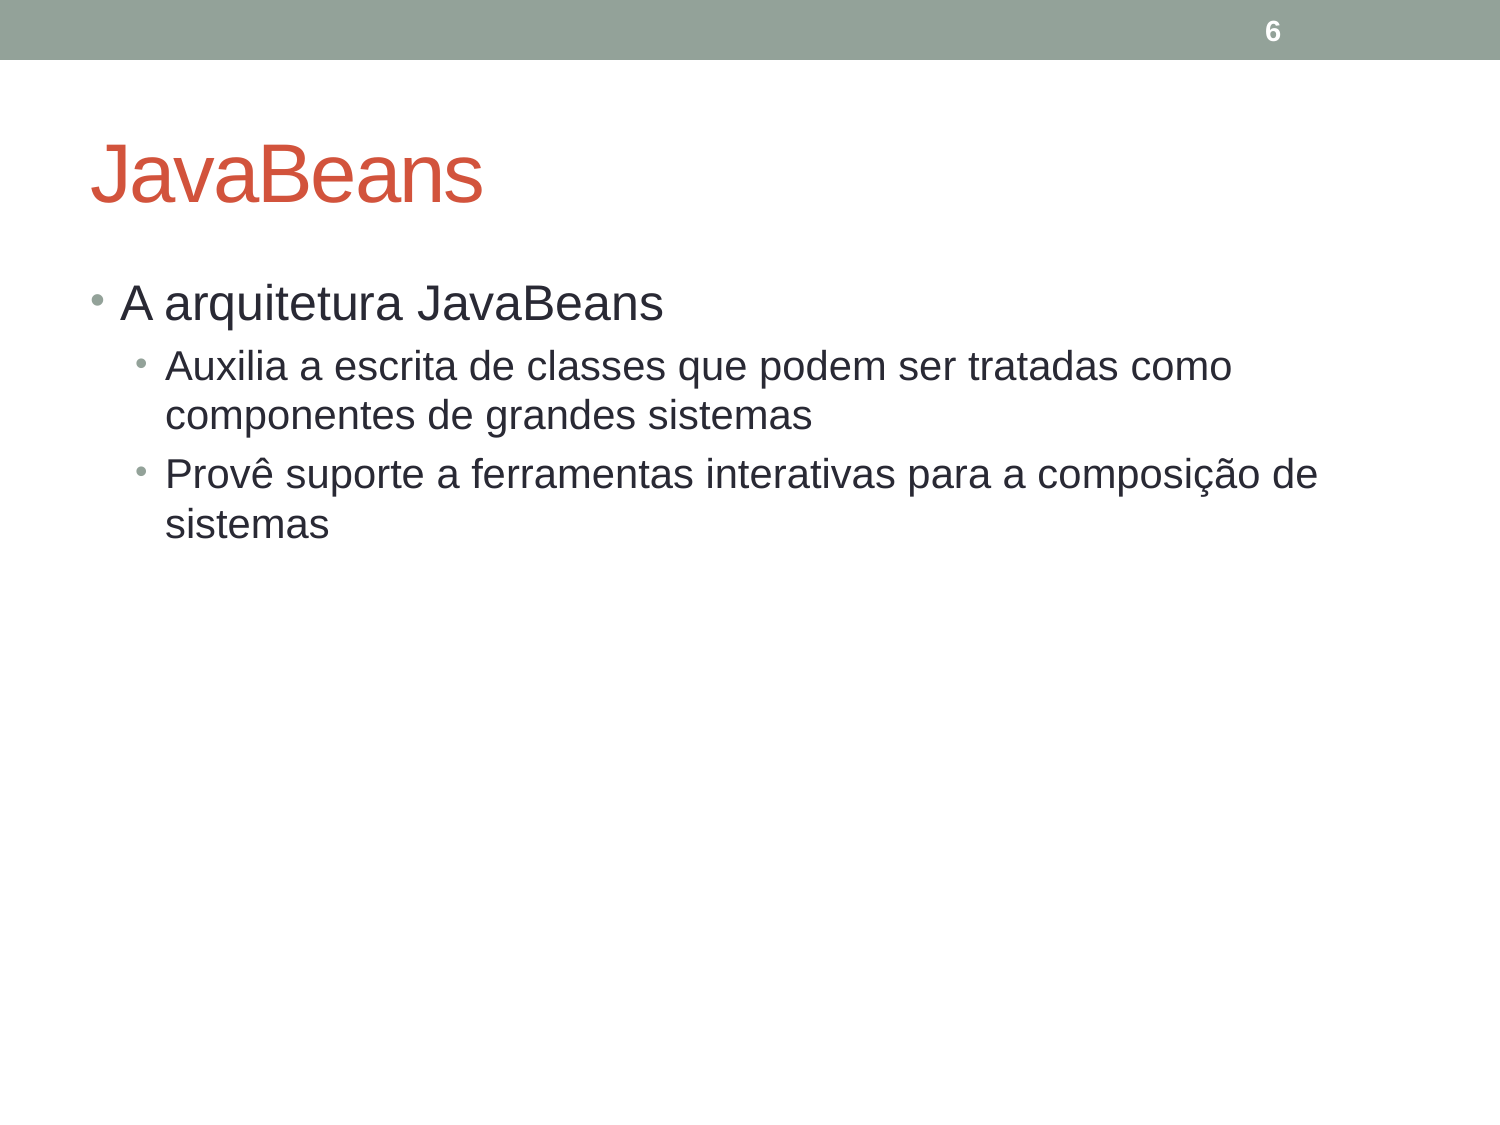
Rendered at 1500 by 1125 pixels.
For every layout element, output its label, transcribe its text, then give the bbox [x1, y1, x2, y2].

list A arquitetura JavaBeans Auxilia a escrita de classes que podem ser tratadas como componentes de grandes sistemas Provê suporte a ferramentas interativas para a composição de sistemas [75, 262, 1425, 1063]
title JavaBeans [75, 87, 1425, 250]
slide_number 6 [1250, 3, 1425, 57]
